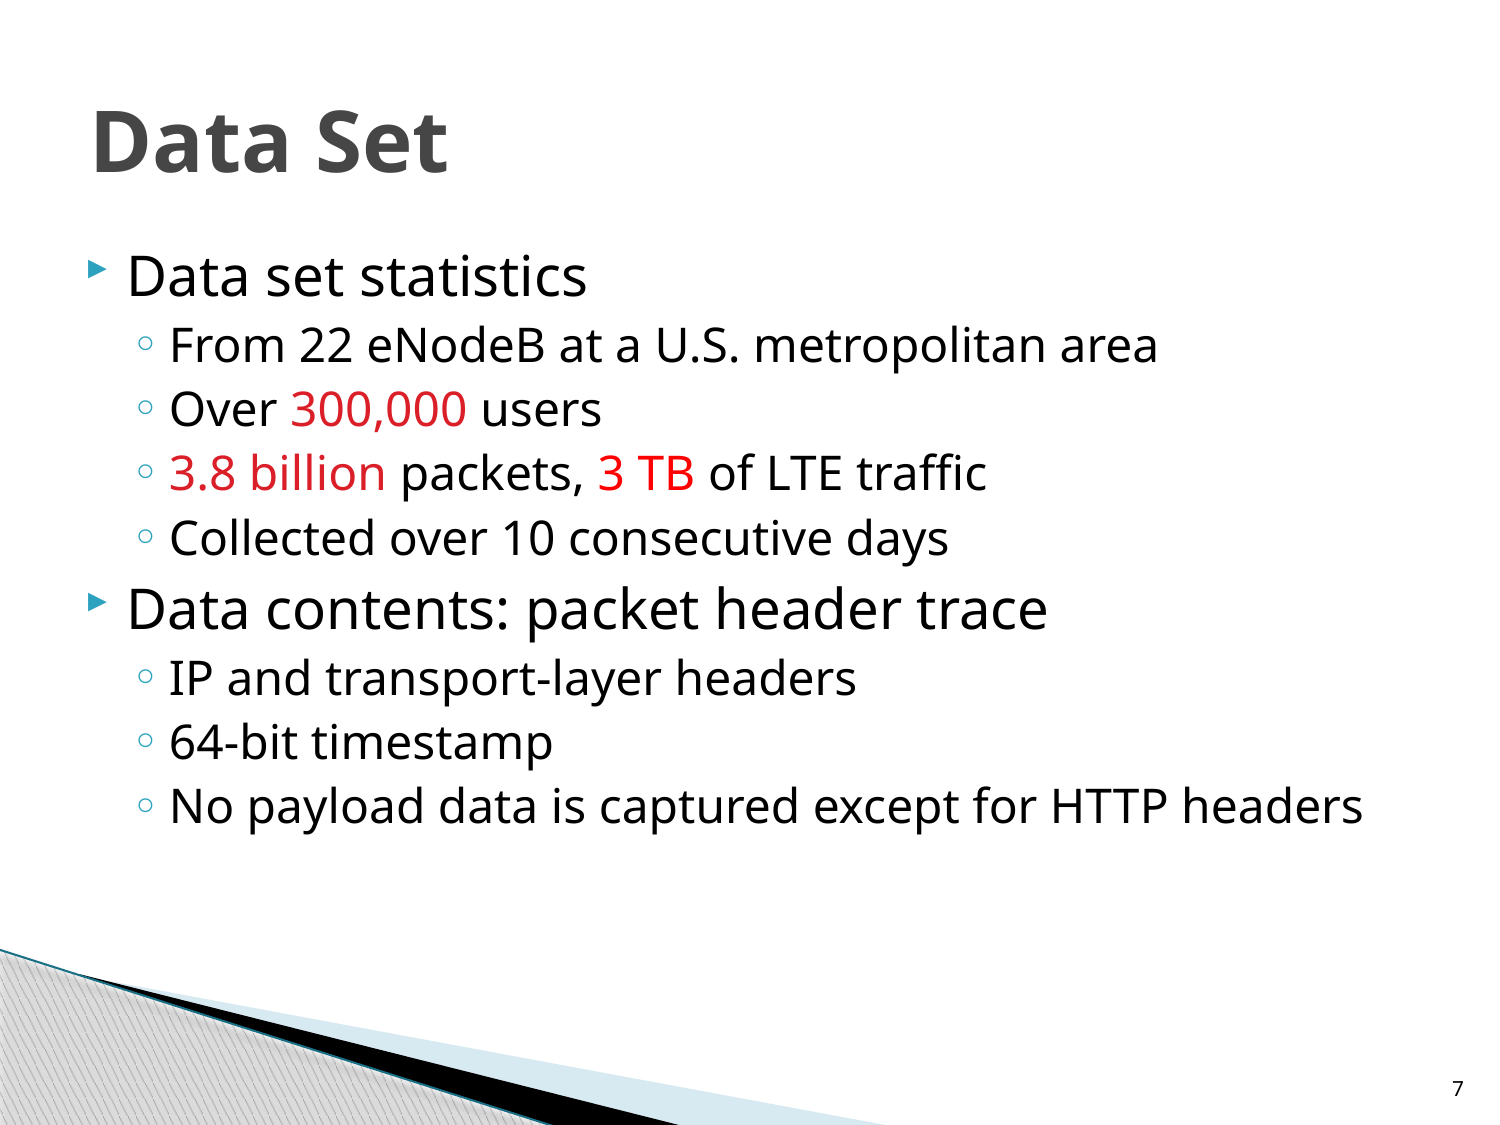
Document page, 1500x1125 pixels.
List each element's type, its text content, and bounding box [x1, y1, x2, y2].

list Data set statistics From 22 eNodeB at a U.S. metropolitan area Over 300,000 users 3.8 billion packets, 3 TB of LTE traffic Collected over 10 consecutive days Data contents: packet header trace IP and transport-layer headers 64-bit timestamp No payload data is captured except for HTTP headers [52, 232, 1456, 975]
slide_number 7 [1418, 1051, 1479, 1112]
title Data Set [75, 45, 1425, 233]
